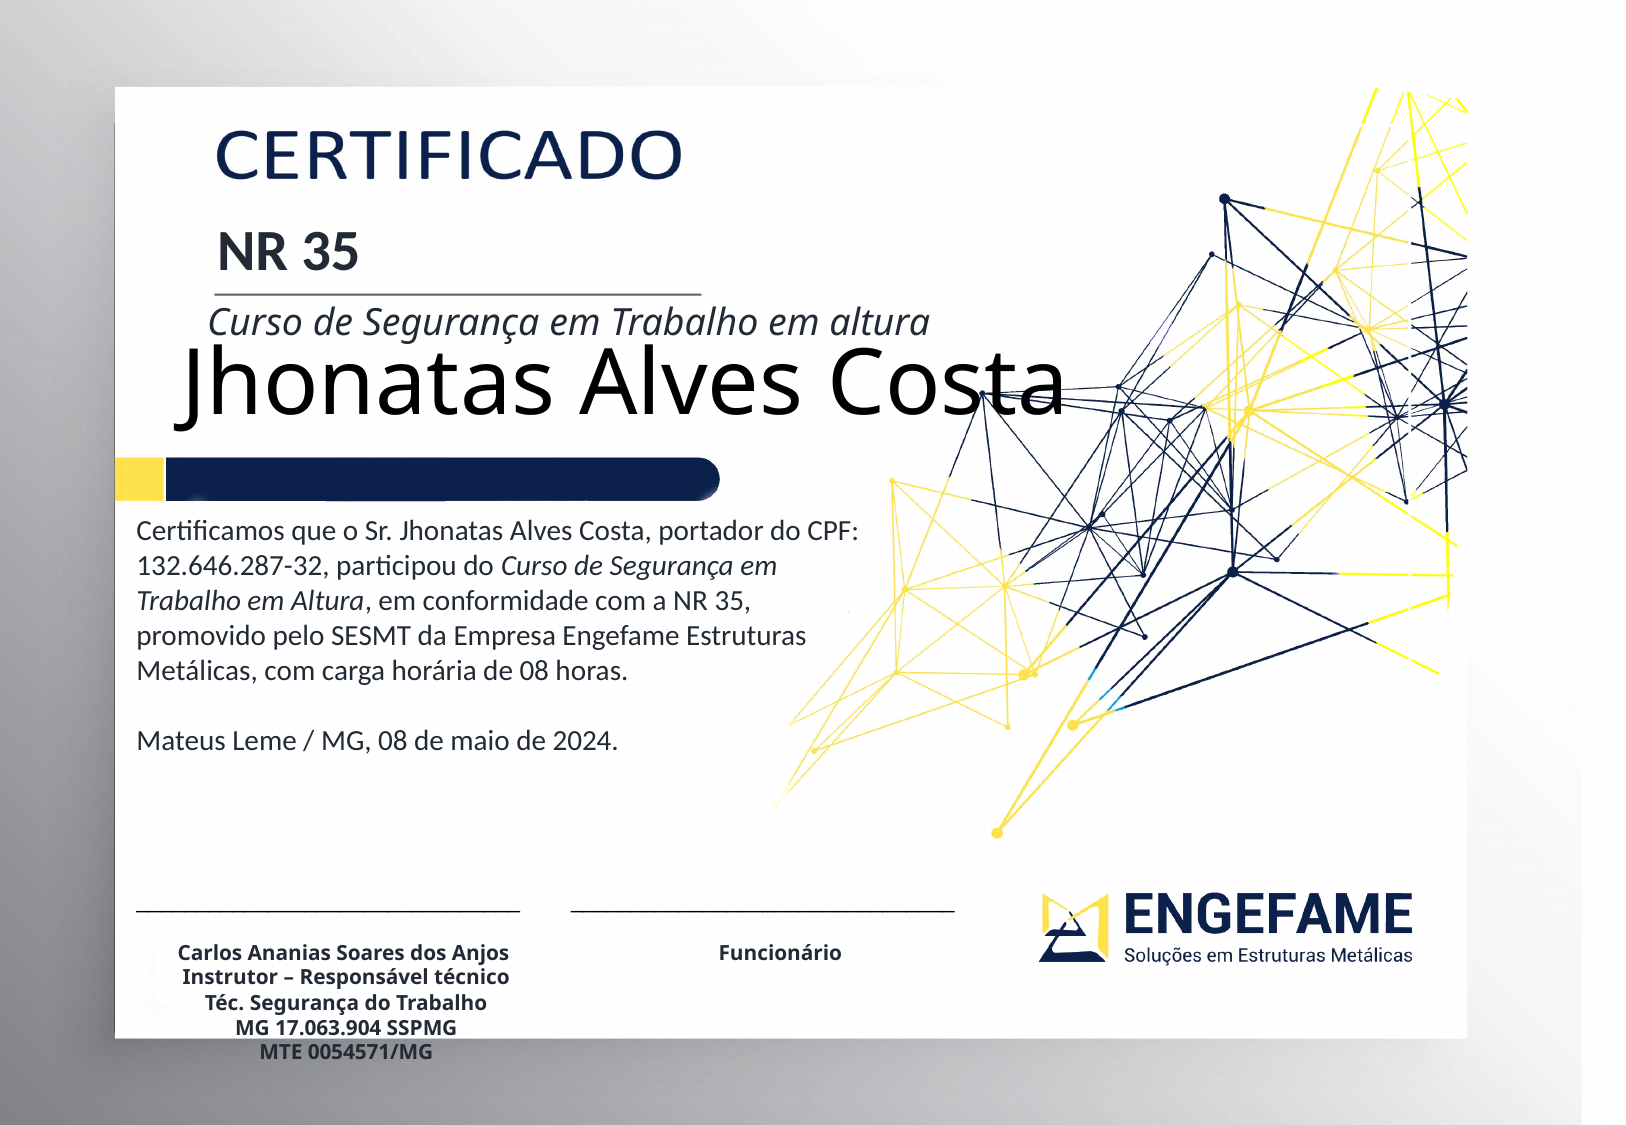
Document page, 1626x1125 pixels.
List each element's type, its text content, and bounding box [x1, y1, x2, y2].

picture [0, 0, 1626, 1125]
text_box Curso de Segurança em Trabalho em altura [192, 290, 994, 315]
text_box NR 35 [202, 204, 442, 290]
text_box ________________________________ Carlos Ananias Soares dos Anjos Instrutor – Responsável técnico Téc. Segurança do Trabalho MG 17.063.904 SSPMG MTE 0054571/MG [121, 879, 559, 1097]
text_box Certificamos que o Sr. Jhonatas Alves Costa, portador do CPF: 132.646.287-32, participou do Curso de Segurança em Trabalho em Altura, em conformidade com a NR 35, promovido pelo SESMT da Empresa Engefame Estruturas Metálicas, com carga horária de 08 horas. Mateus Leme / MG, 08 de maio de 2024. [121, 504, 888, 764]
text_box ________________________________ Funcionário [556, 879, 994, 997]
text_box Jhonatas Alves Costa [166, 315, 1176, 441]
